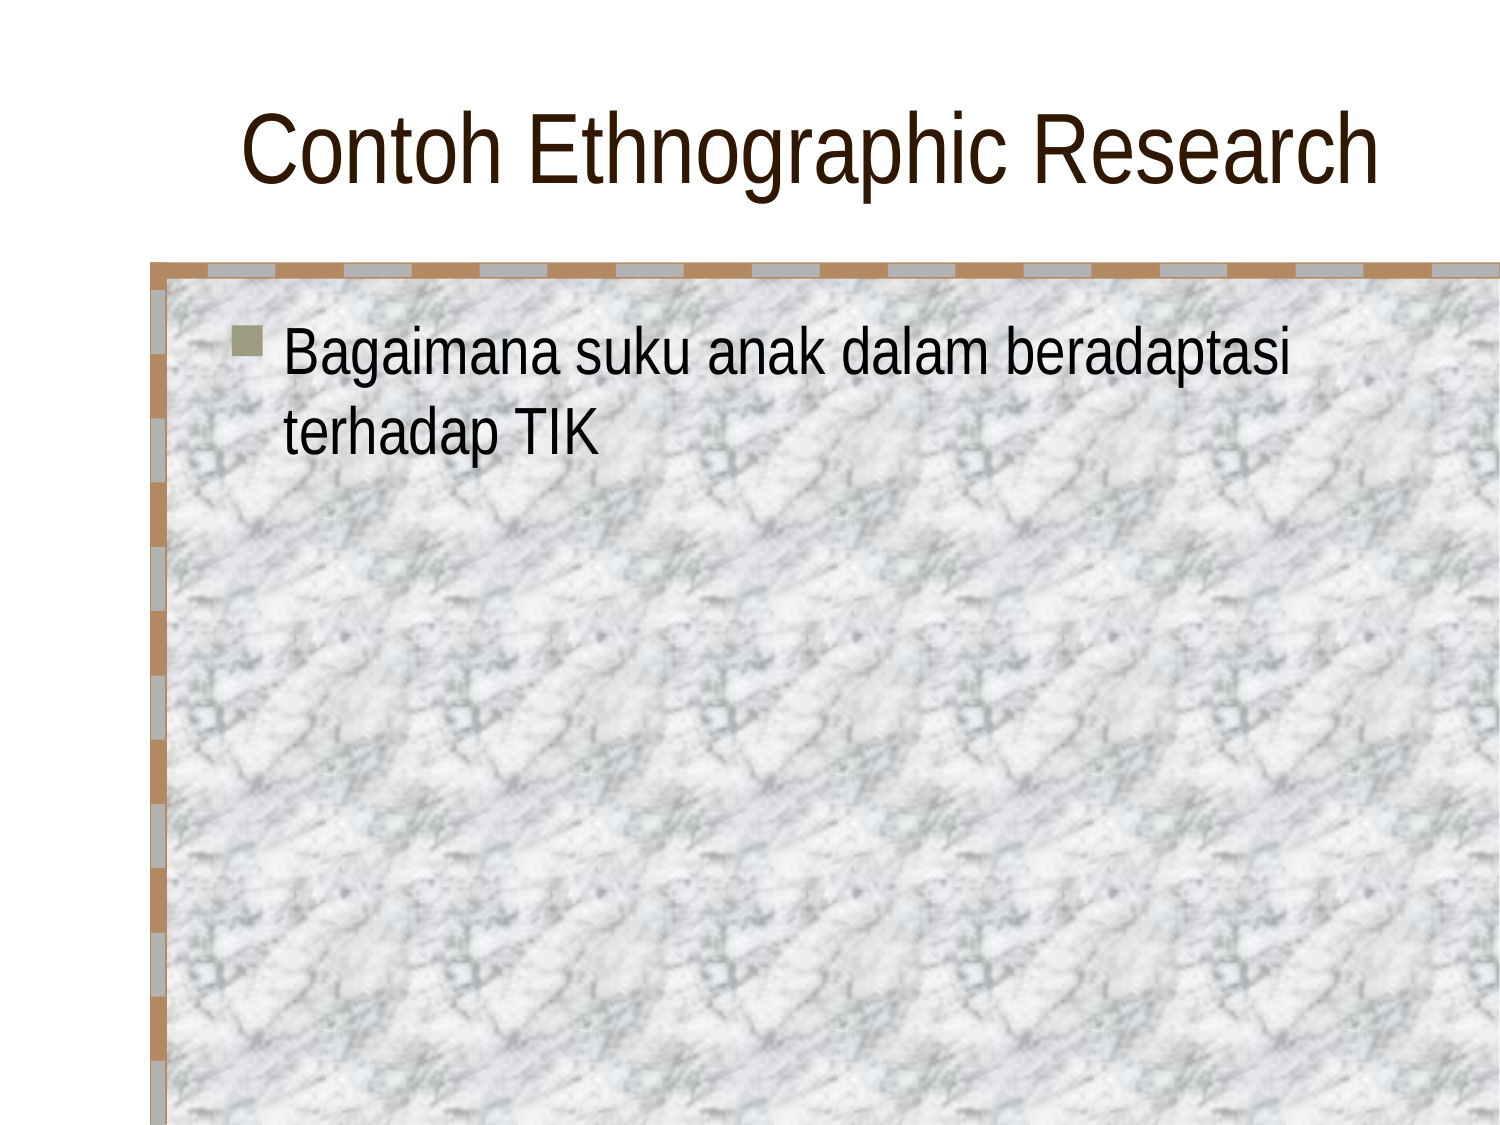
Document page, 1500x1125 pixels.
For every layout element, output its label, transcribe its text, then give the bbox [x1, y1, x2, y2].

picture [167, 279, 1500, 1125]
list Bagaimana suku anak dalam beradaptasi terhadap TIK [212, 299, 1413, 1013]
title Contoh Ethnographic Research [224, 49, 1413, 238]
